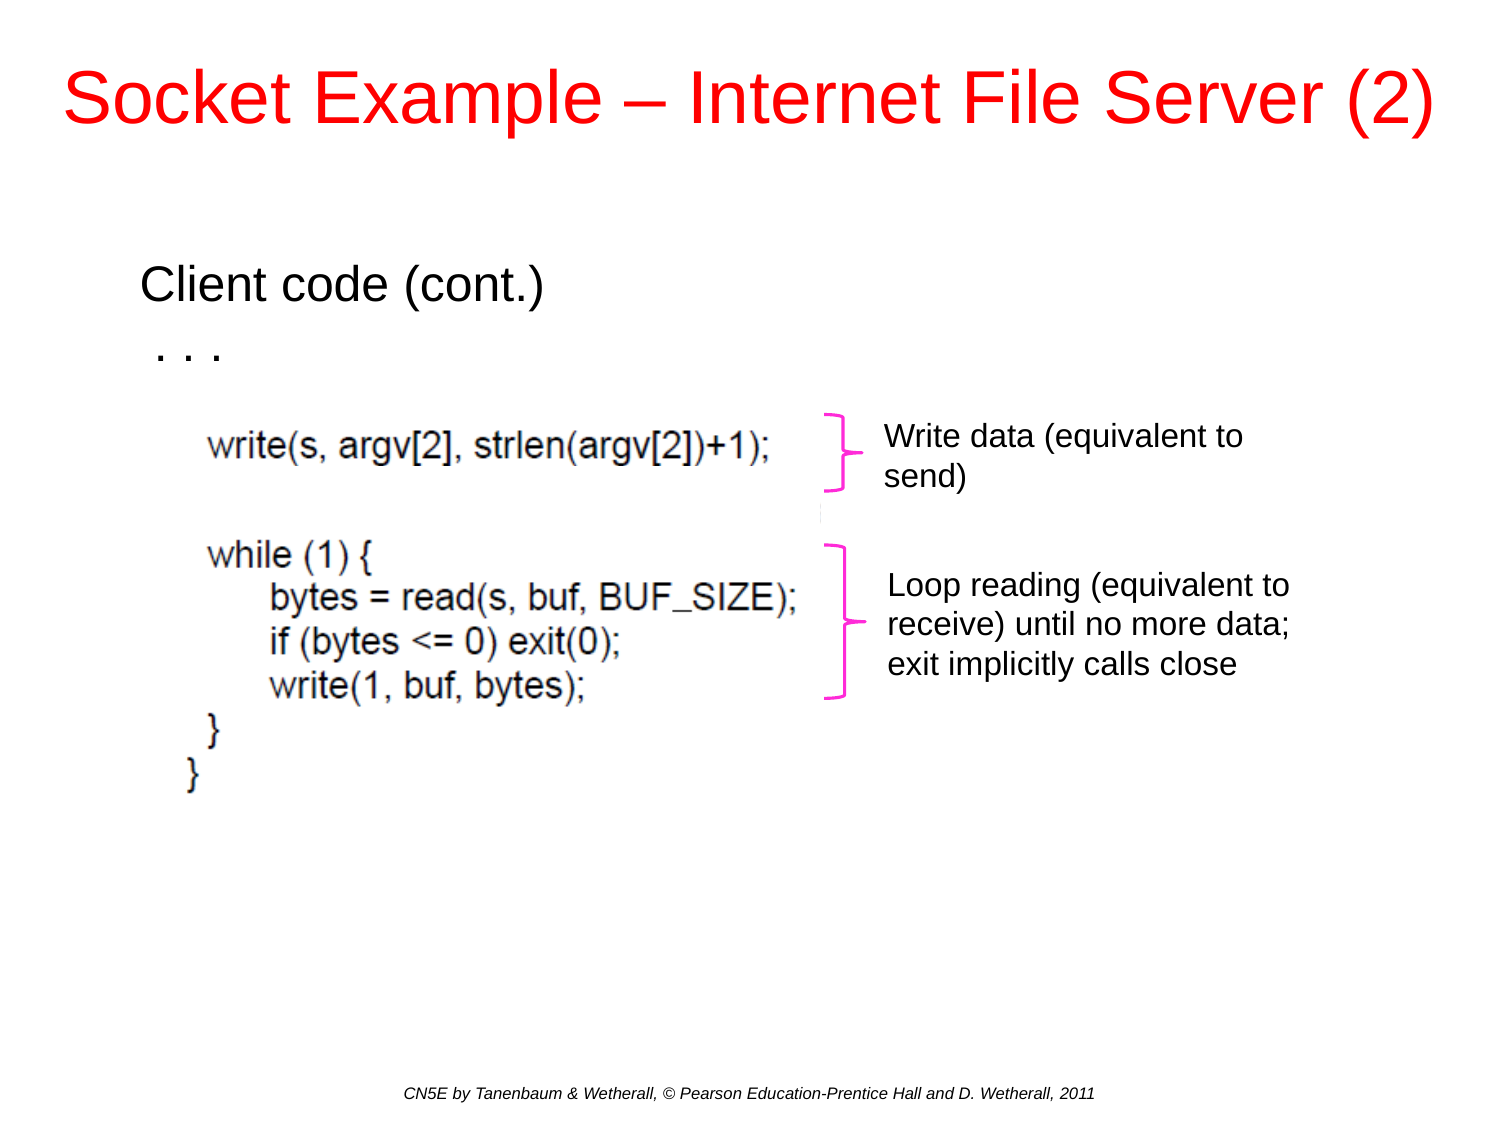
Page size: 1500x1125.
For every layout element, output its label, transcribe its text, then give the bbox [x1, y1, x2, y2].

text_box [137, 419, 821, 808]
footer CN5E by Tanenbaum & Wetherall, © Pearson Education-Prentice Hall and D. Wetherall, 2011 [0, 1074, 1500, 1125]
text_box Loop reading (equivalent to receive) until no more data; exit implicitly calls close [872, 555, 1349, 690]
text_box [824, 544, 866, 699]
title Socket Example – Internet File Server (2) [0, 0, 1500, 188]
text_box [824, 414, 862, 492]
text_box Client code (cont.) . . . [124, 244, 615, 379]
text_box Write data (equivalent to send) [869, 407, 1286, 502]
